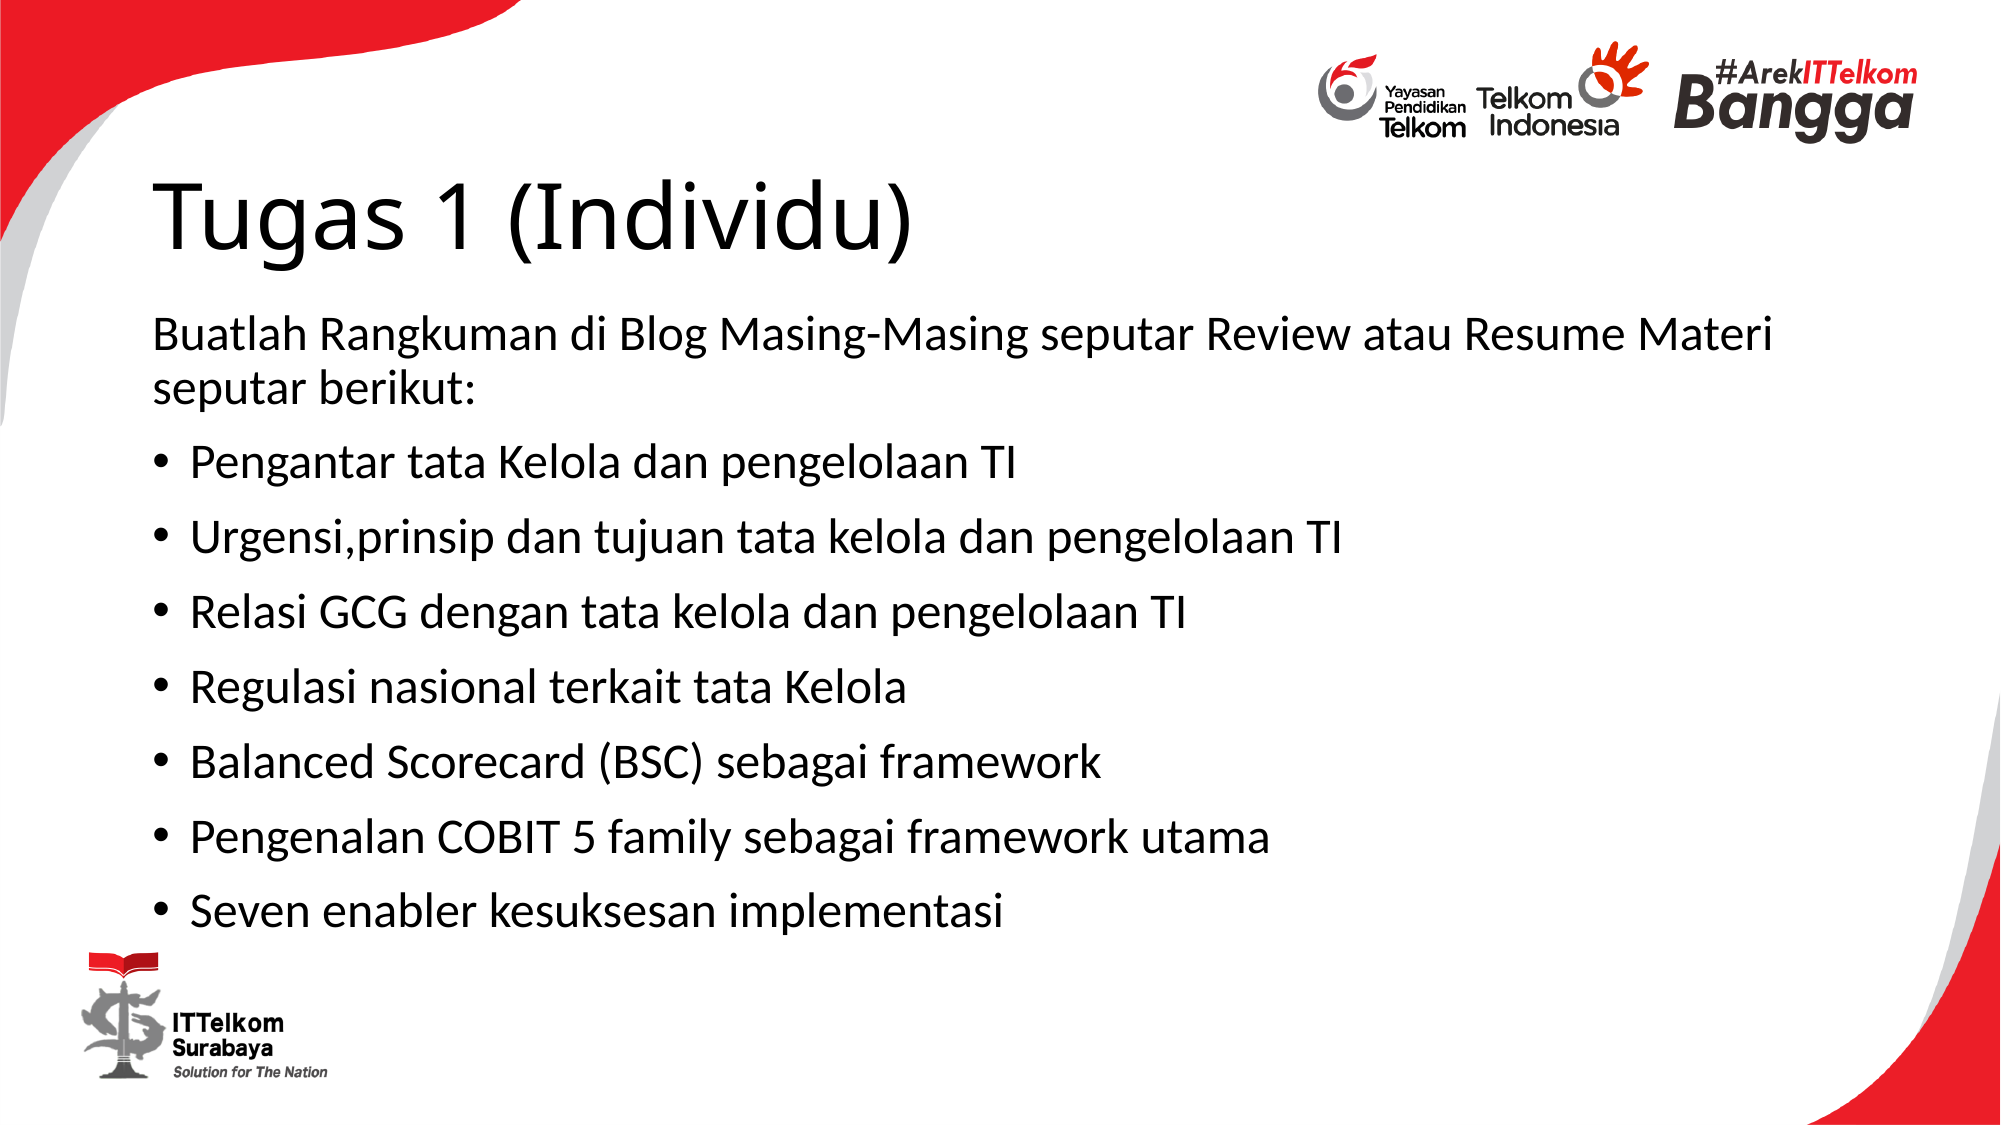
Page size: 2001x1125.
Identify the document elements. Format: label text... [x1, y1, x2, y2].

picture [0, 0, 2001, 1125]
title Tugas 1 (Individu) [137, 163, 1863, 278]
list Buatlah Rangkuman di Blog Masing-Masing seputar Review atau Resume Materi seputar berikut: Pengantar tata Kelola dan pengelolaan TI Urgensi,prinsip dan tujuan tata kelola dan pengelolaan TI Relasi GCG dengan tata kelola dan pengelolaan TI Regulasi nasional terkait tata Kelola Balanced Scorecard (BSC) sebagai framework Pengenalan COBIT 5 family sebagai framework utama Seven enabler kesuksesan implementasi [137, 299, 1863, 933]
